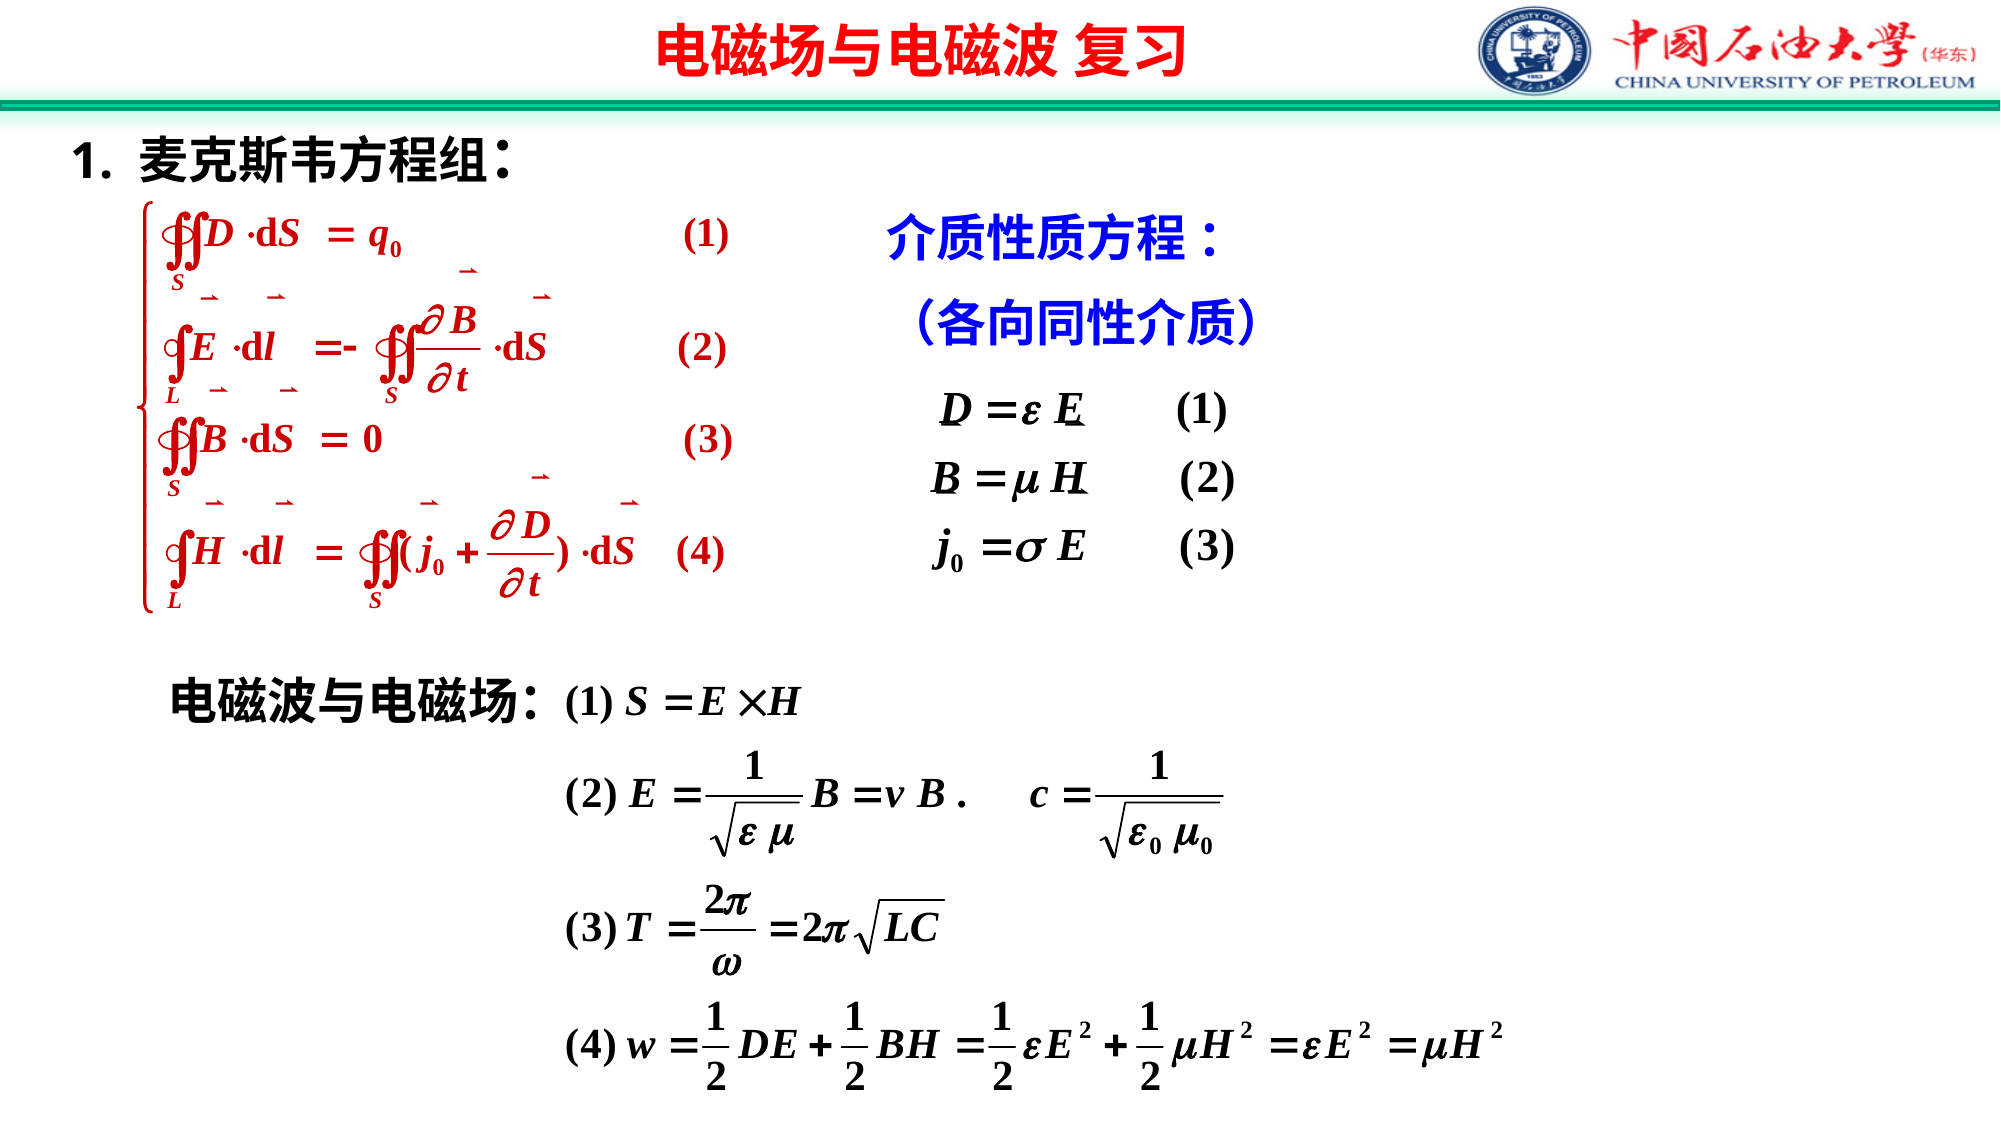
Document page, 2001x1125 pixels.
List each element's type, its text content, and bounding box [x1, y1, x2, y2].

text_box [149, 662, 1510, 1099]
text_box 电磁场与电磁波 复习 [637, 6, 1205, 91]
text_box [49, 112, 1316, 619]
picture [1393, 0, 2001, 90]
